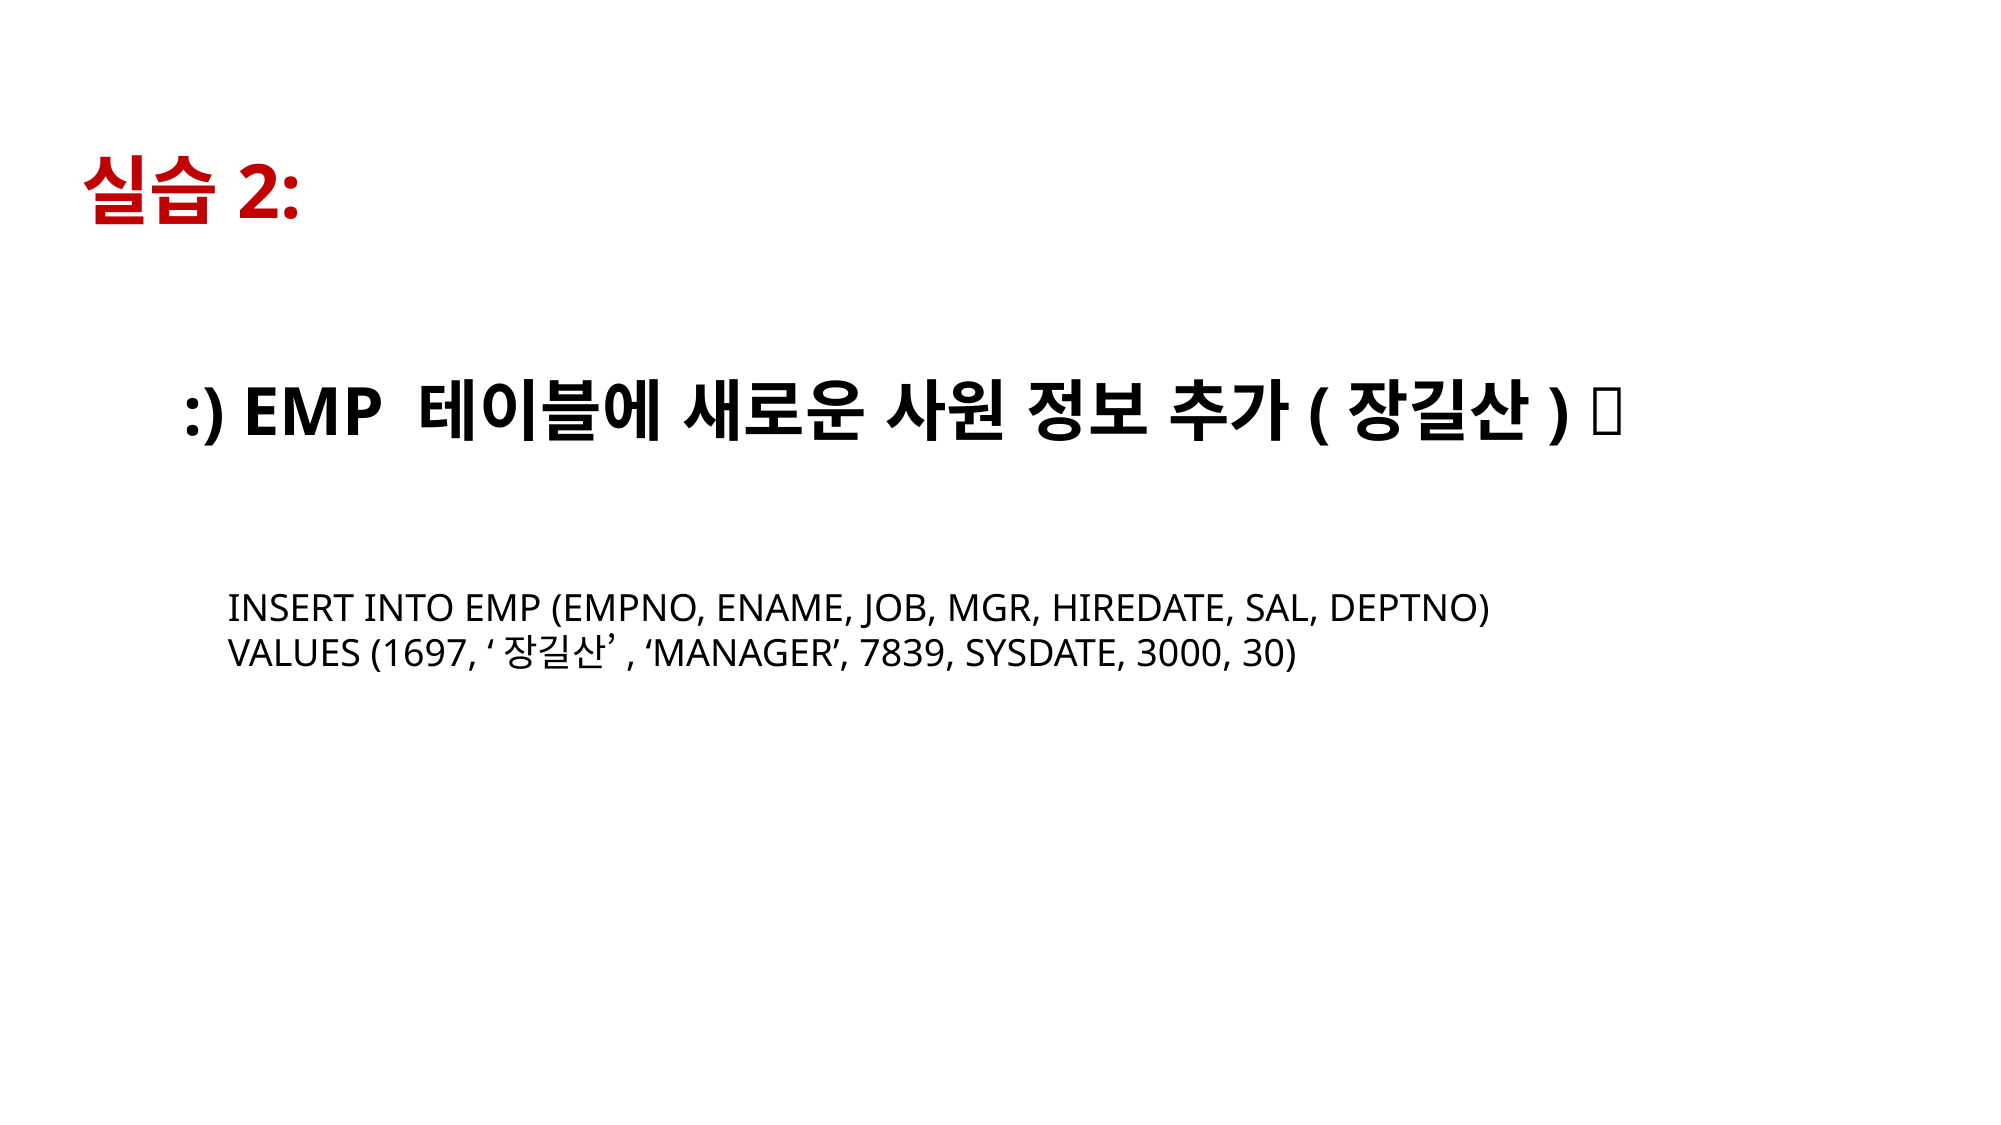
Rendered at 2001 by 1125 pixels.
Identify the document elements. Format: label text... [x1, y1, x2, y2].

text_box INSERT INTO EMP (EMPNO, ENAME, JOB, MGR, HIREDATE, SAL, DEPTNO) VALUES (1697, ‘장길산’, ‘MANAGER’, 7839, SYSDATE, 3000, 30) [213, 576, 1797, 682]
text_box :) EMP 테이블에 새로운 사원 정보 추가(장길산)  [168, 361, 1643, 457]
text_box 실습2: [66, 136, 317, 242]
